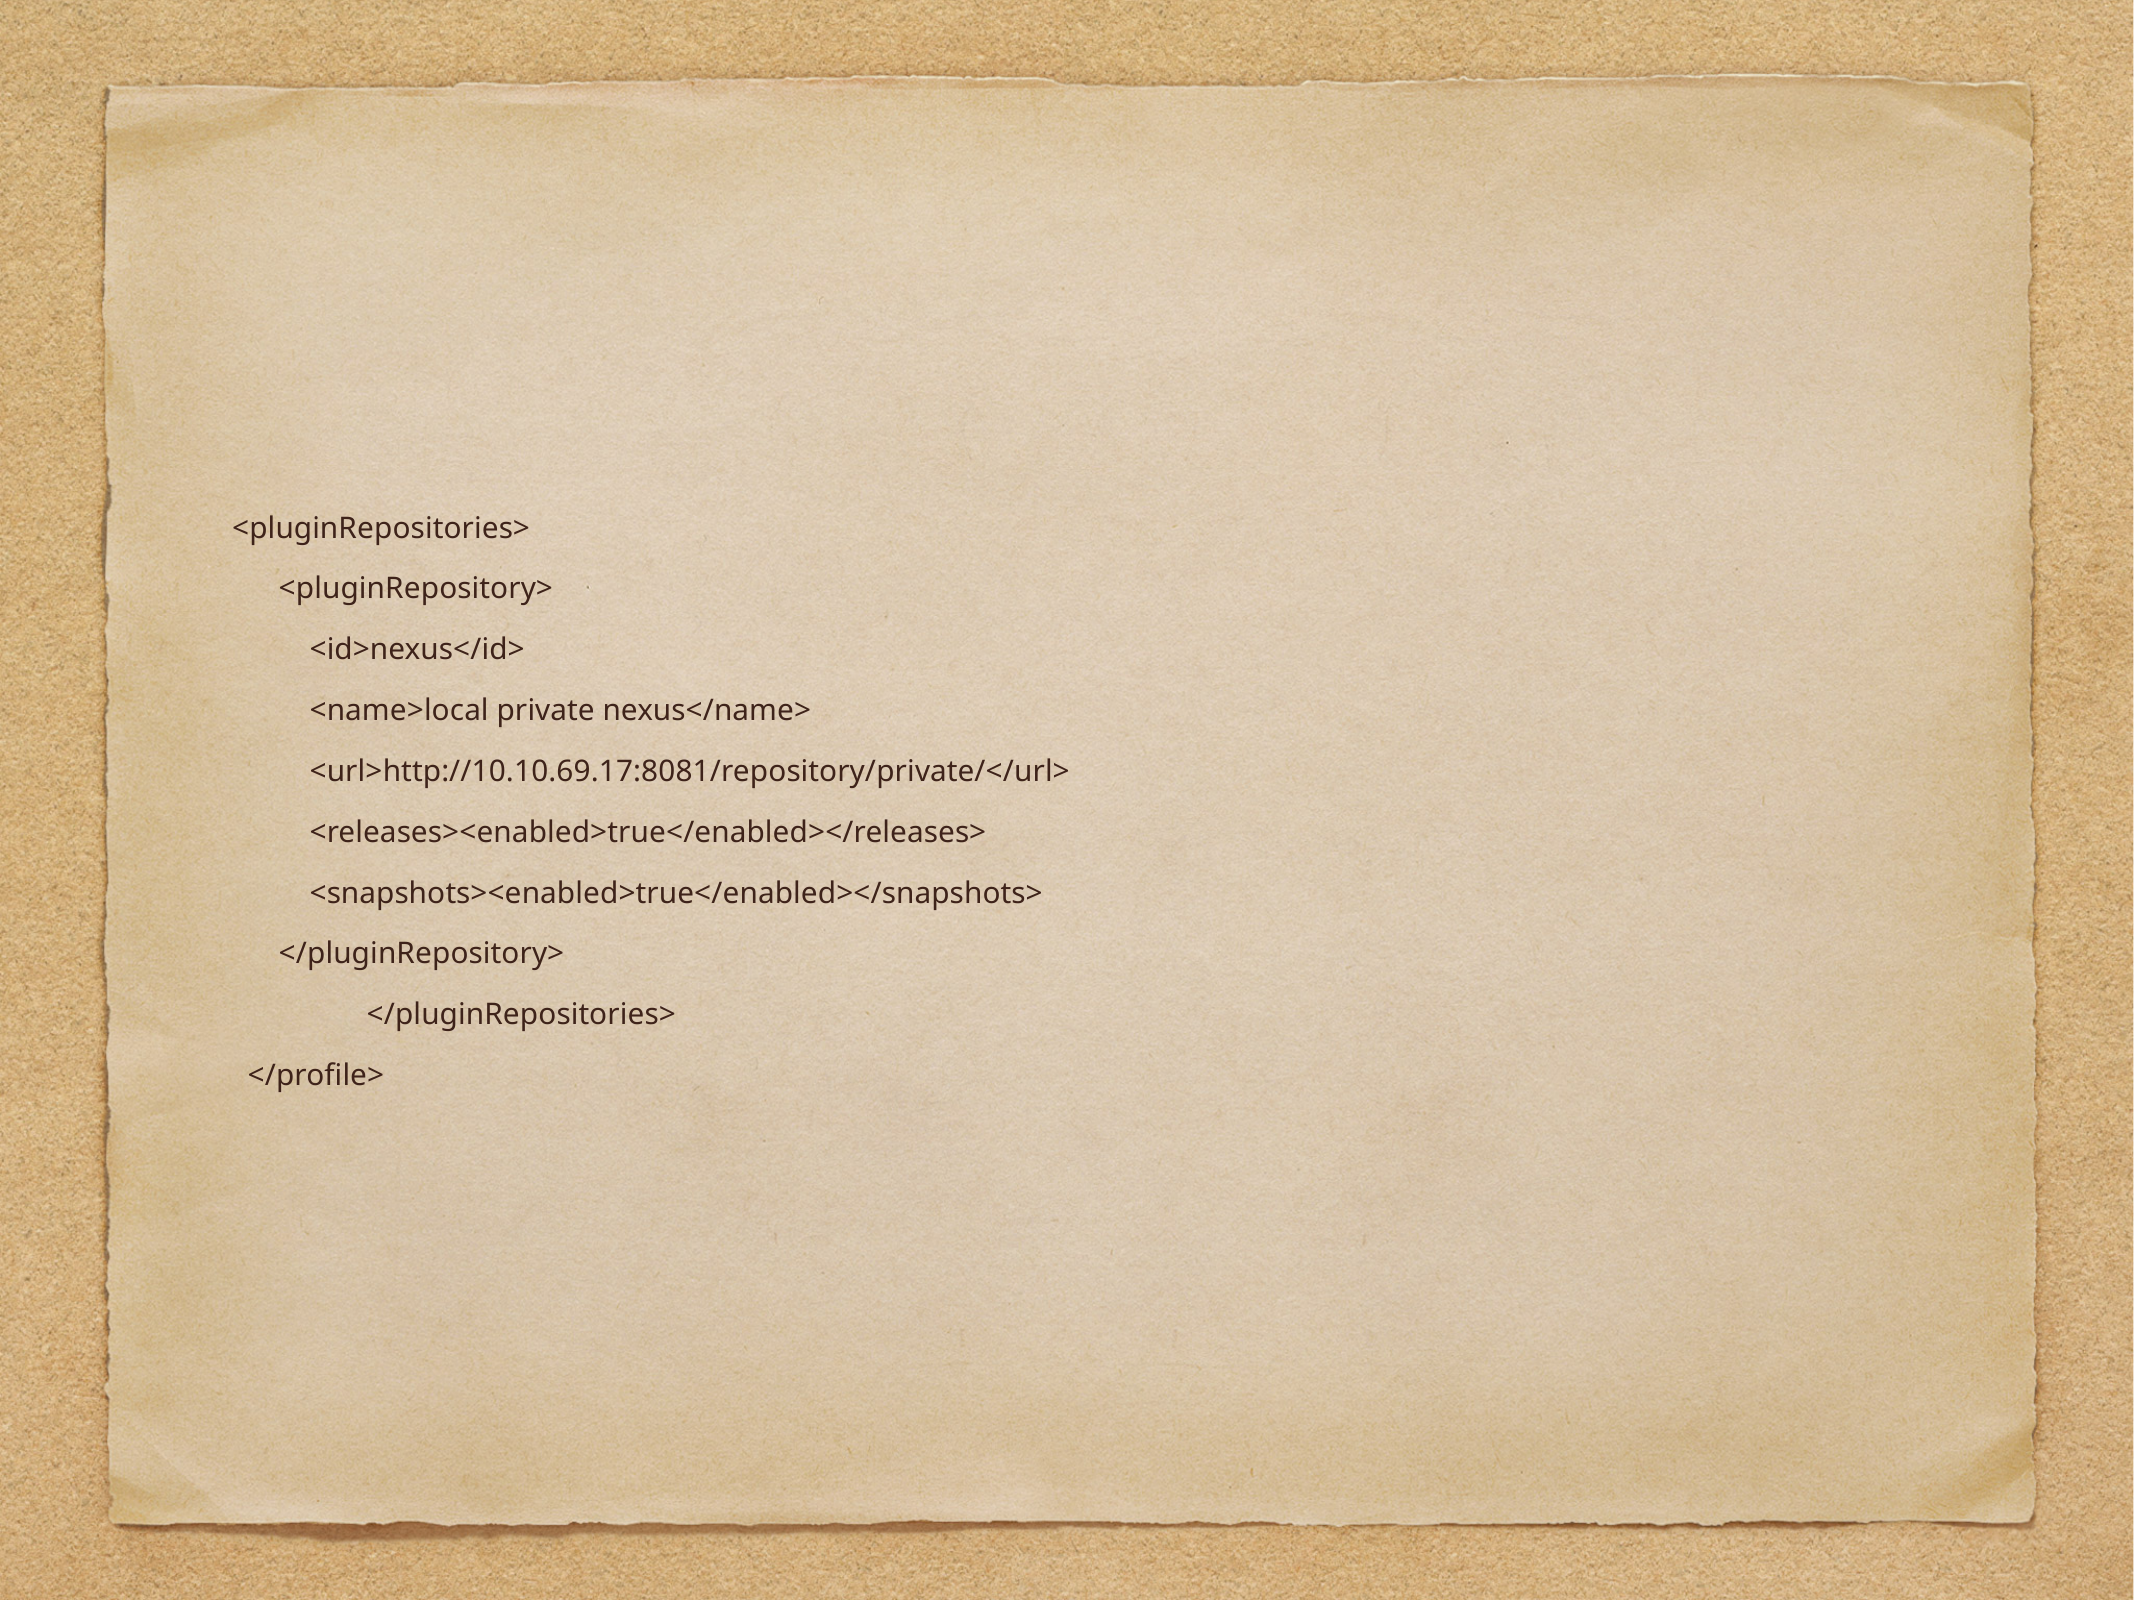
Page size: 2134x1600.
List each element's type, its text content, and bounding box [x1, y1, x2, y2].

list <pluginRepositories> <pluginRepository> <id>nexus</id> <name>local private nexus</name> <url>http://10.10.69.17:8081/repository/private/</url> <releases><enabled>true</enabled></releases> <snapshots><enabled>true</enabled></snapshots> </pluginRepository> </pluginRepositories> </profile> [207, 191, 1926, 1409]
picture [0, 0, 2134, 1600]
